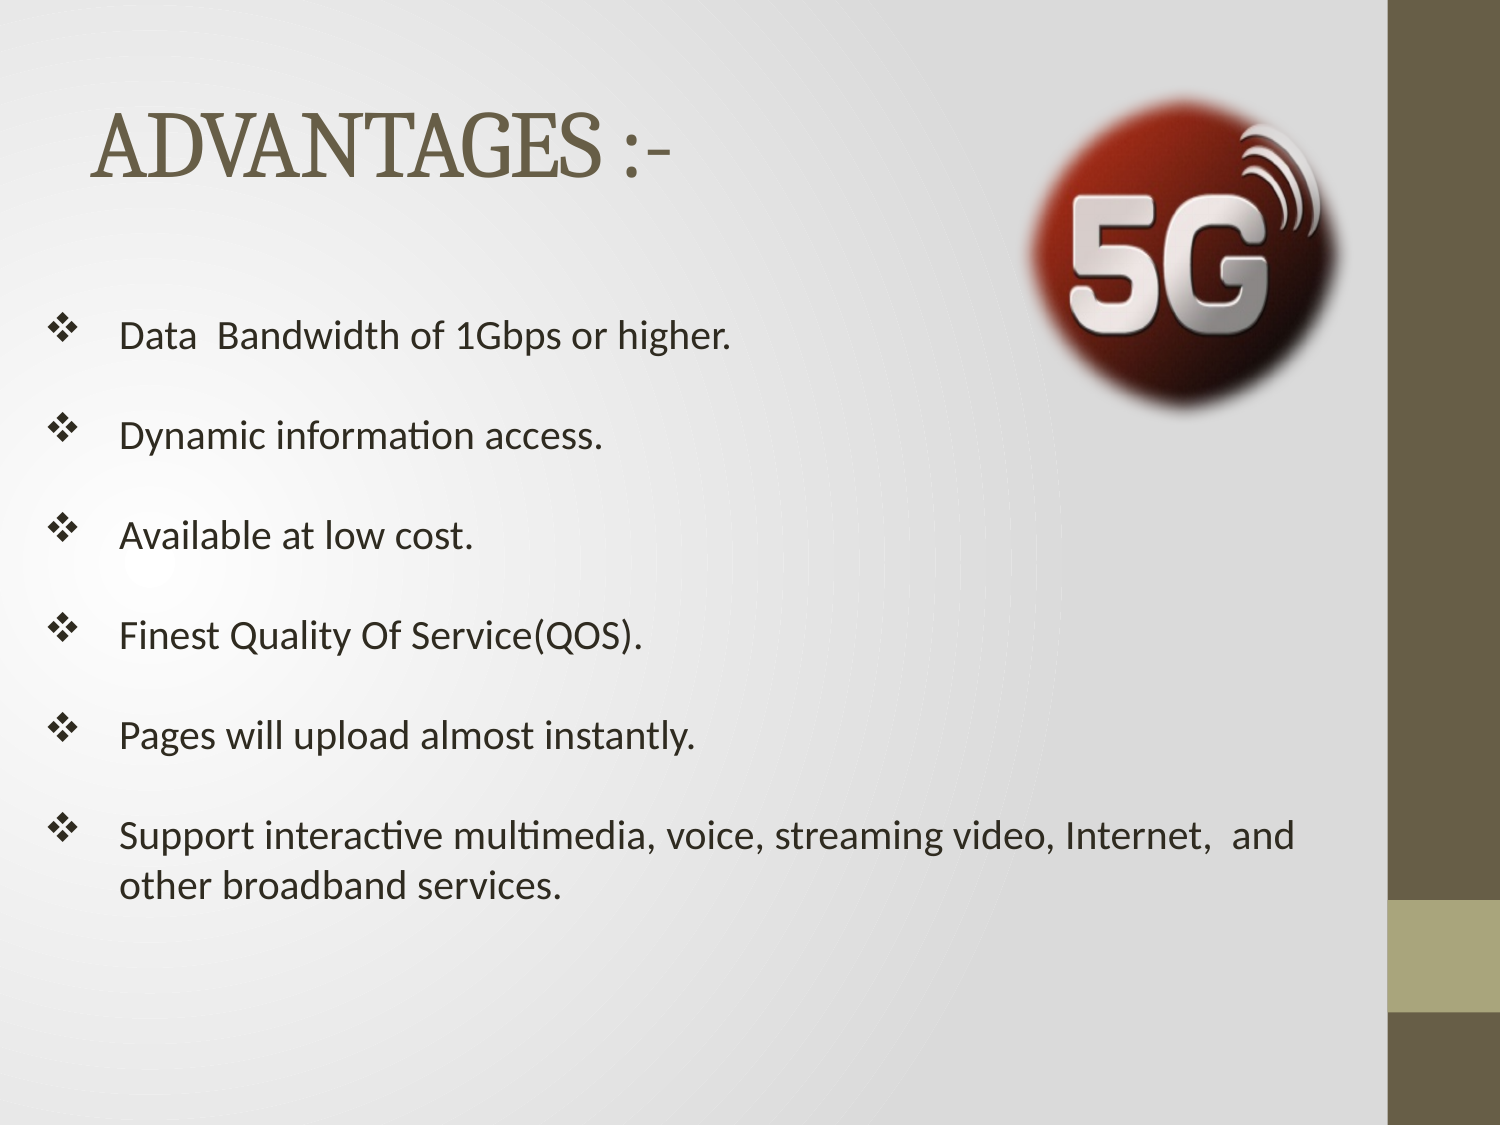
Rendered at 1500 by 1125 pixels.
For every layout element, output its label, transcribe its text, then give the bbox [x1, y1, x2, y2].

title ADVANTAGES :- [75, 45, 1325, 233]
picture [1013, 83, 1355, 428]
text_box Data Bandwidth of 1Gbps or higher. Dynamic information access. Available at low cost. Finest Quality Of Service(QOS). Pages will upload almost instantly. Support interactive multimedia, voice, streaming video, Internet, and other broadband services. [29, 255, 1355, 961]
